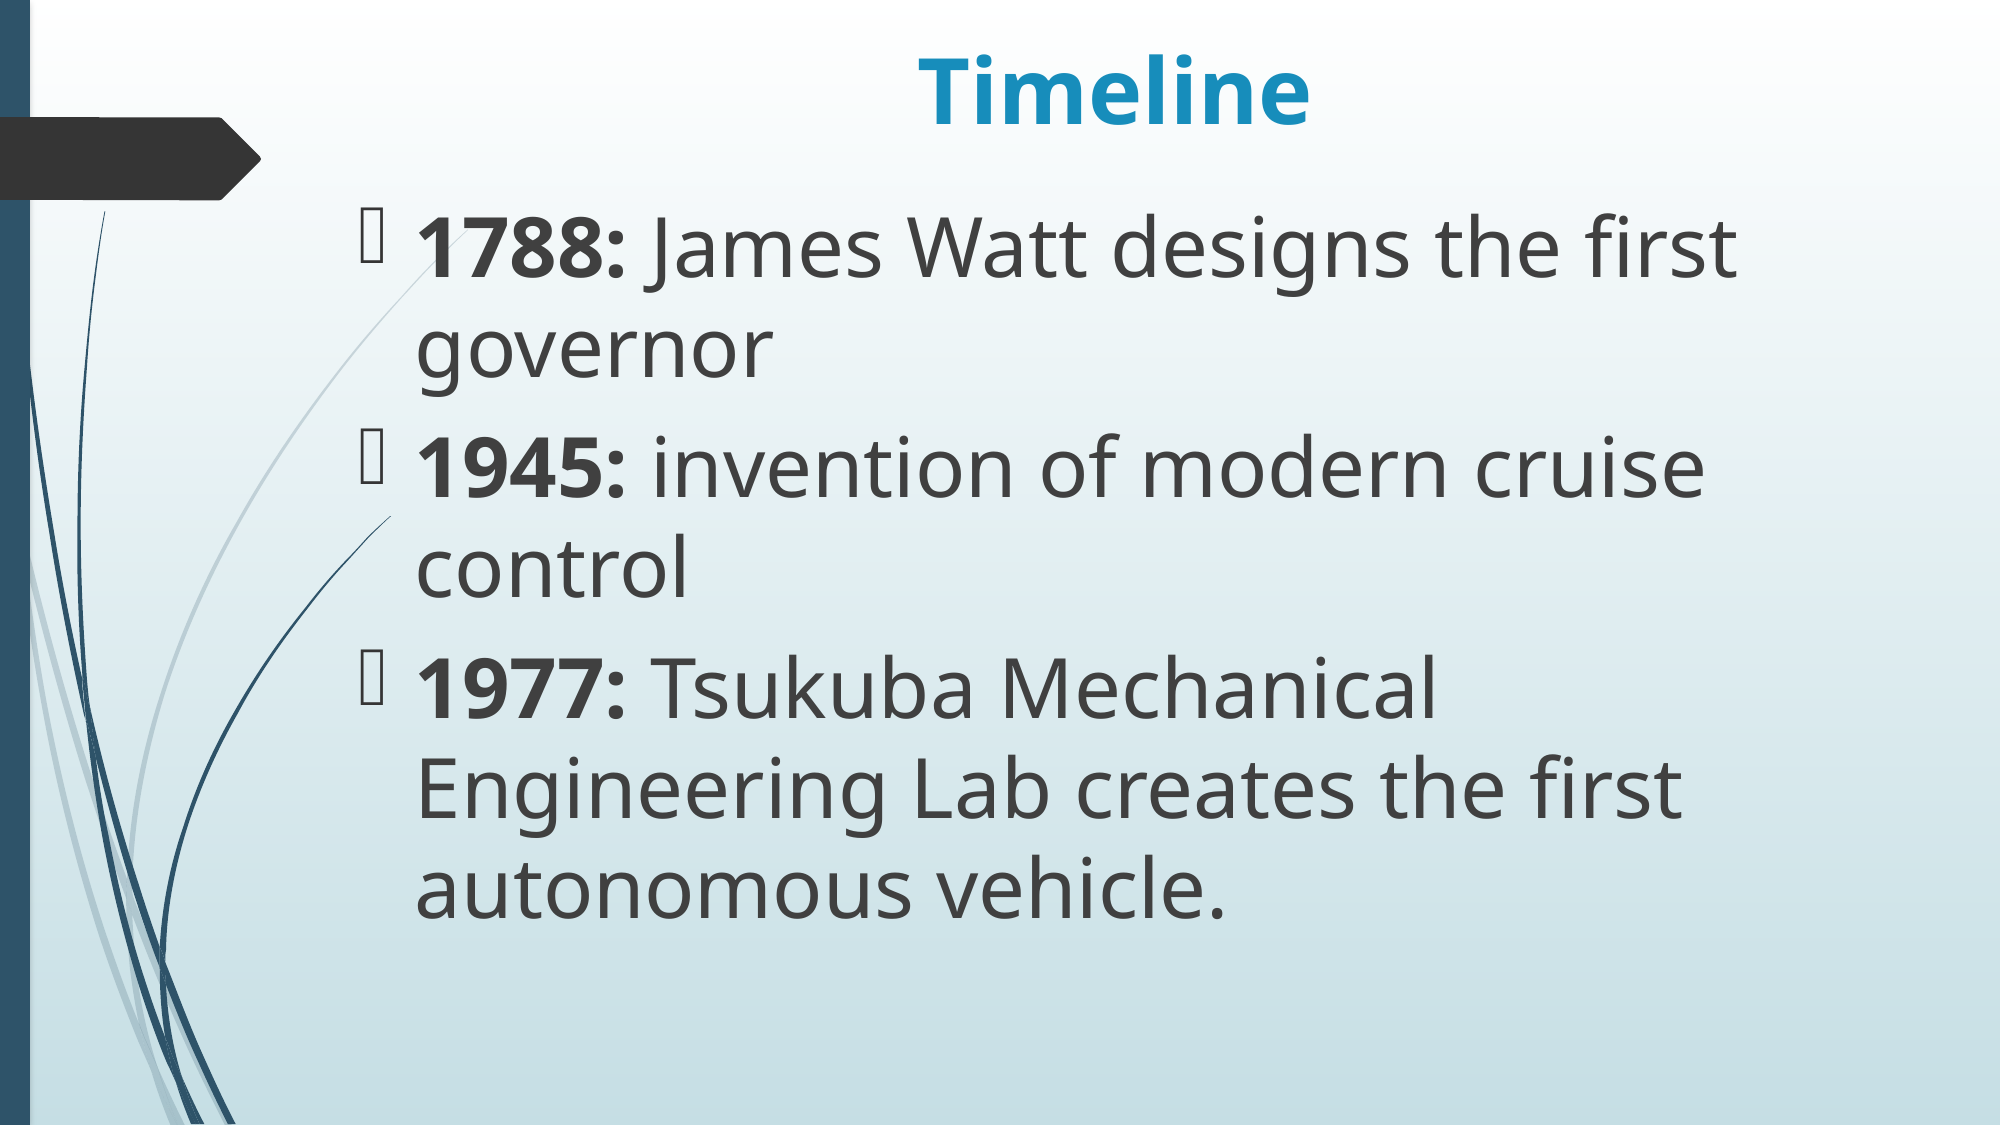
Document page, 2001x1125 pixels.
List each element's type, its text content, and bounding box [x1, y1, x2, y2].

list 1788: James Watt designs the first governor 1945: invention of modern cruise control 1977: Tsukuba Mechanical Engineering Lab creates the first autonomous vehicle. [343, 186, 1888, 1079]
title Timeline [343, 25, 1887, 163]
